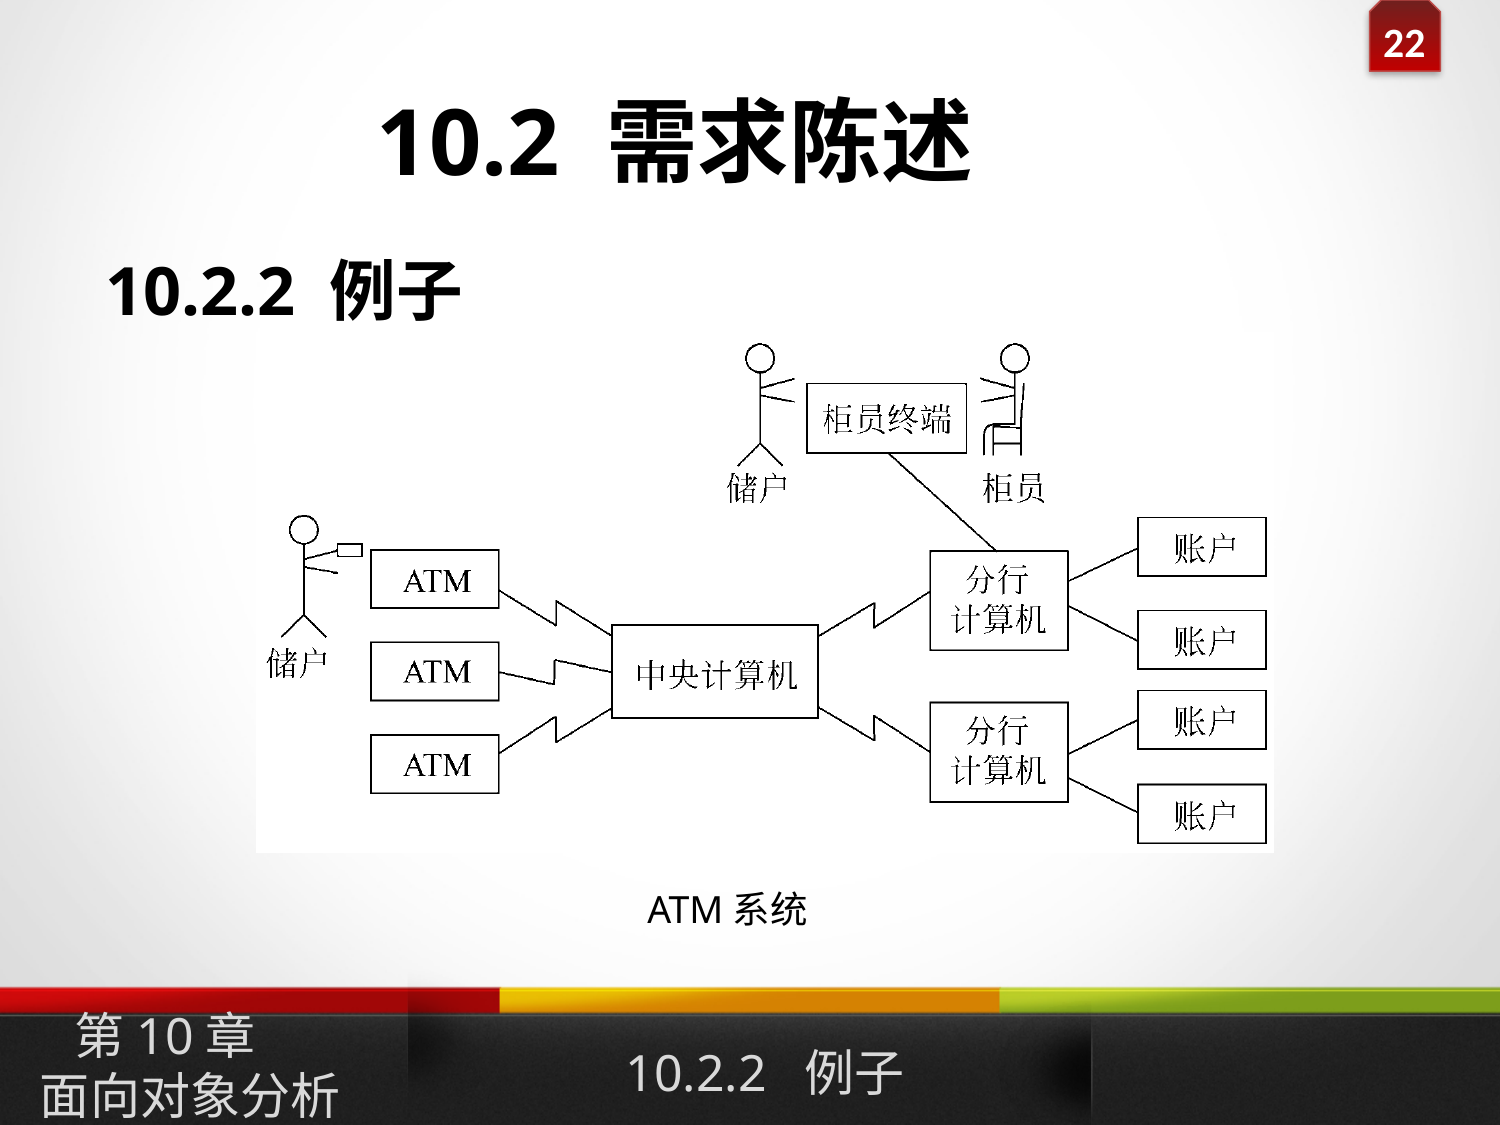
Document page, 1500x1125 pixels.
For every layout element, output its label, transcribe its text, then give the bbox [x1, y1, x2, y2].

list 10.2.2 例子 [89, 240, 1441, 341]
text_box 10.2.2 例子 [458, 1032, 1073, 1111]
picture [0, 0, 1500, 1125]
text_box ATM系统 [632, 878, 845, 939]
title 10.2 需求陈述 [0, 44, 1351, 233]
